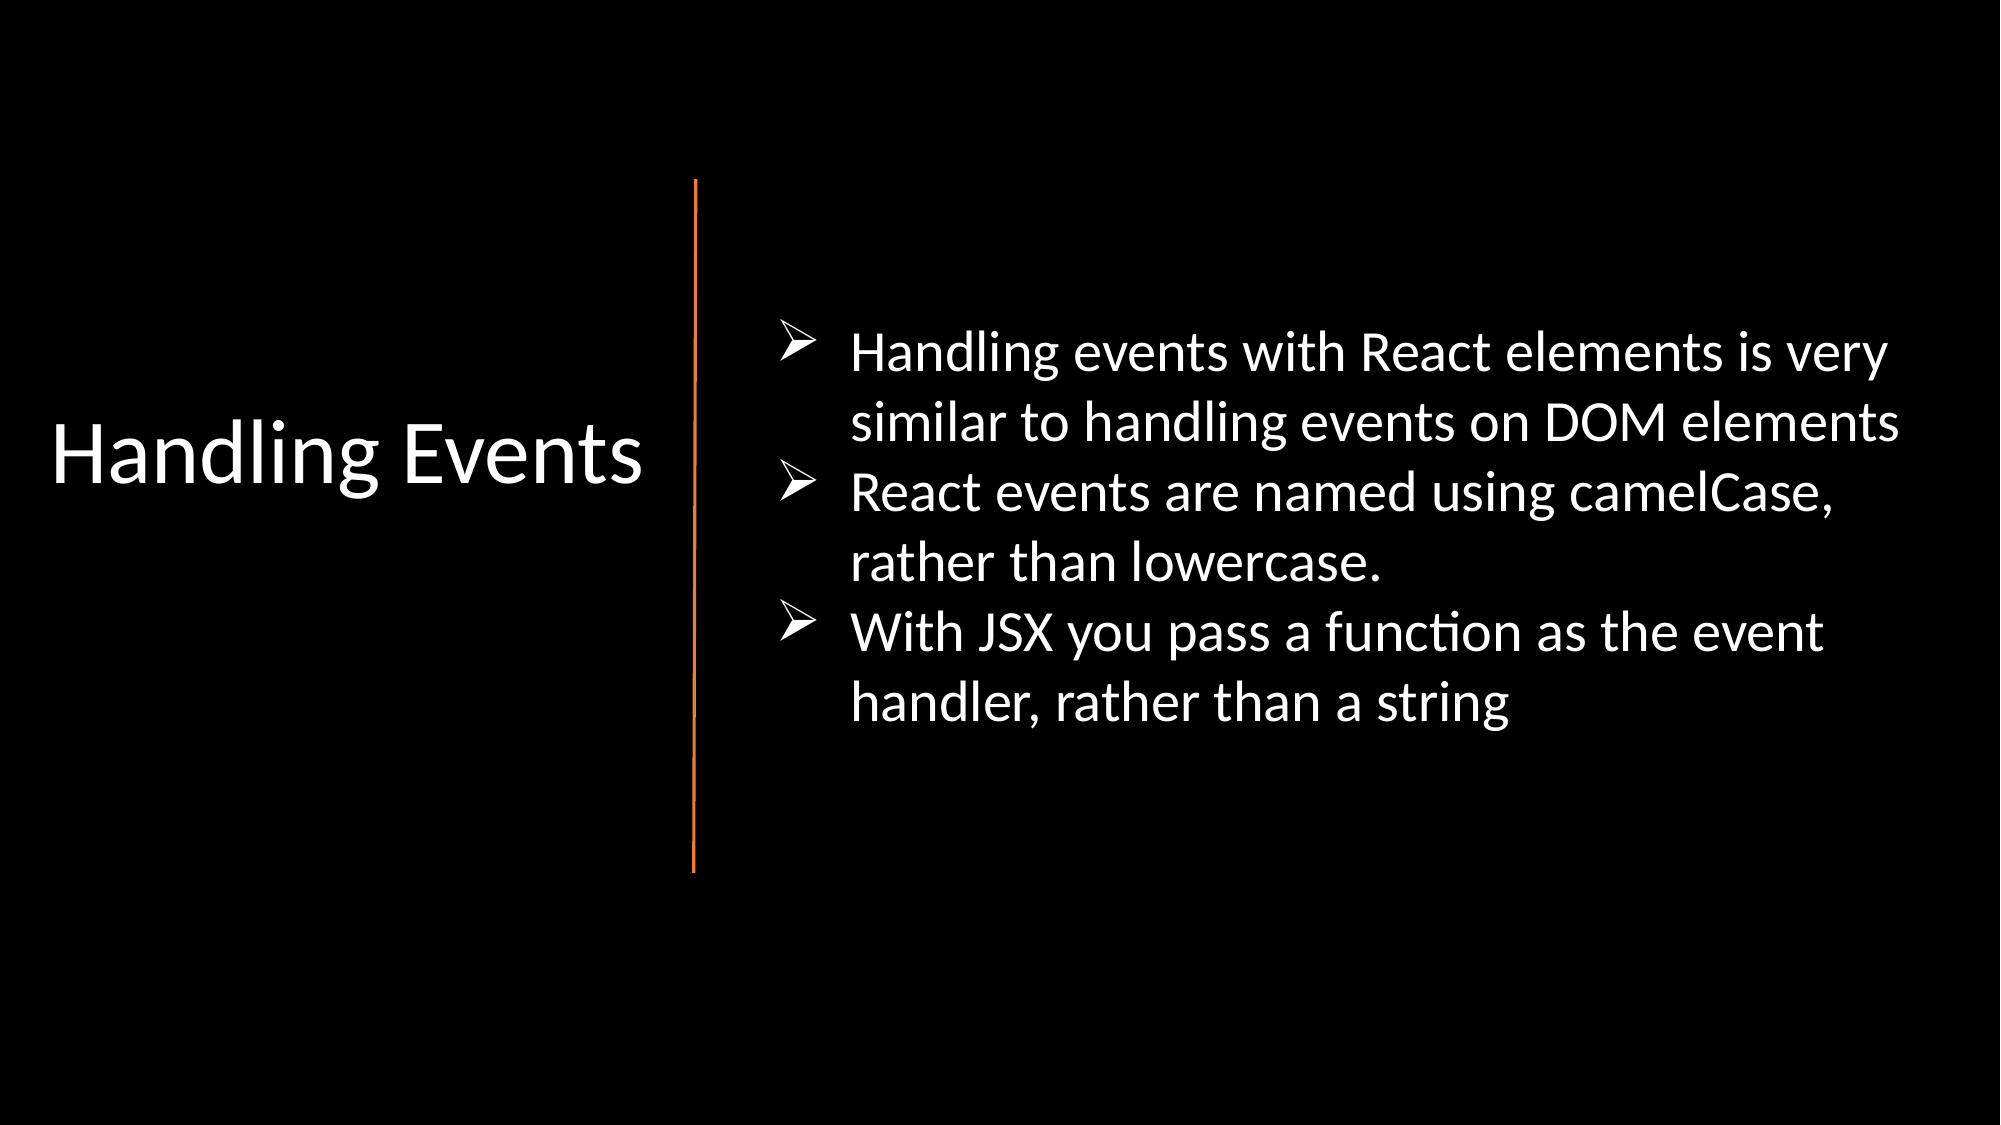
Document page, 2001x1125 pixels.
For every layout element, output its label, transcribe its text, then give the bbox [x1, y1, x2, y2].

text_box Handling Events [35, 384, 678, 510]
text_box Handling events with React elements is very similar to handling events on DOM elements React events are named using camelCase, rather than lowercase. With JSX you pass a function as the event handler, rather than a string [760, 235, 1934, 811]
